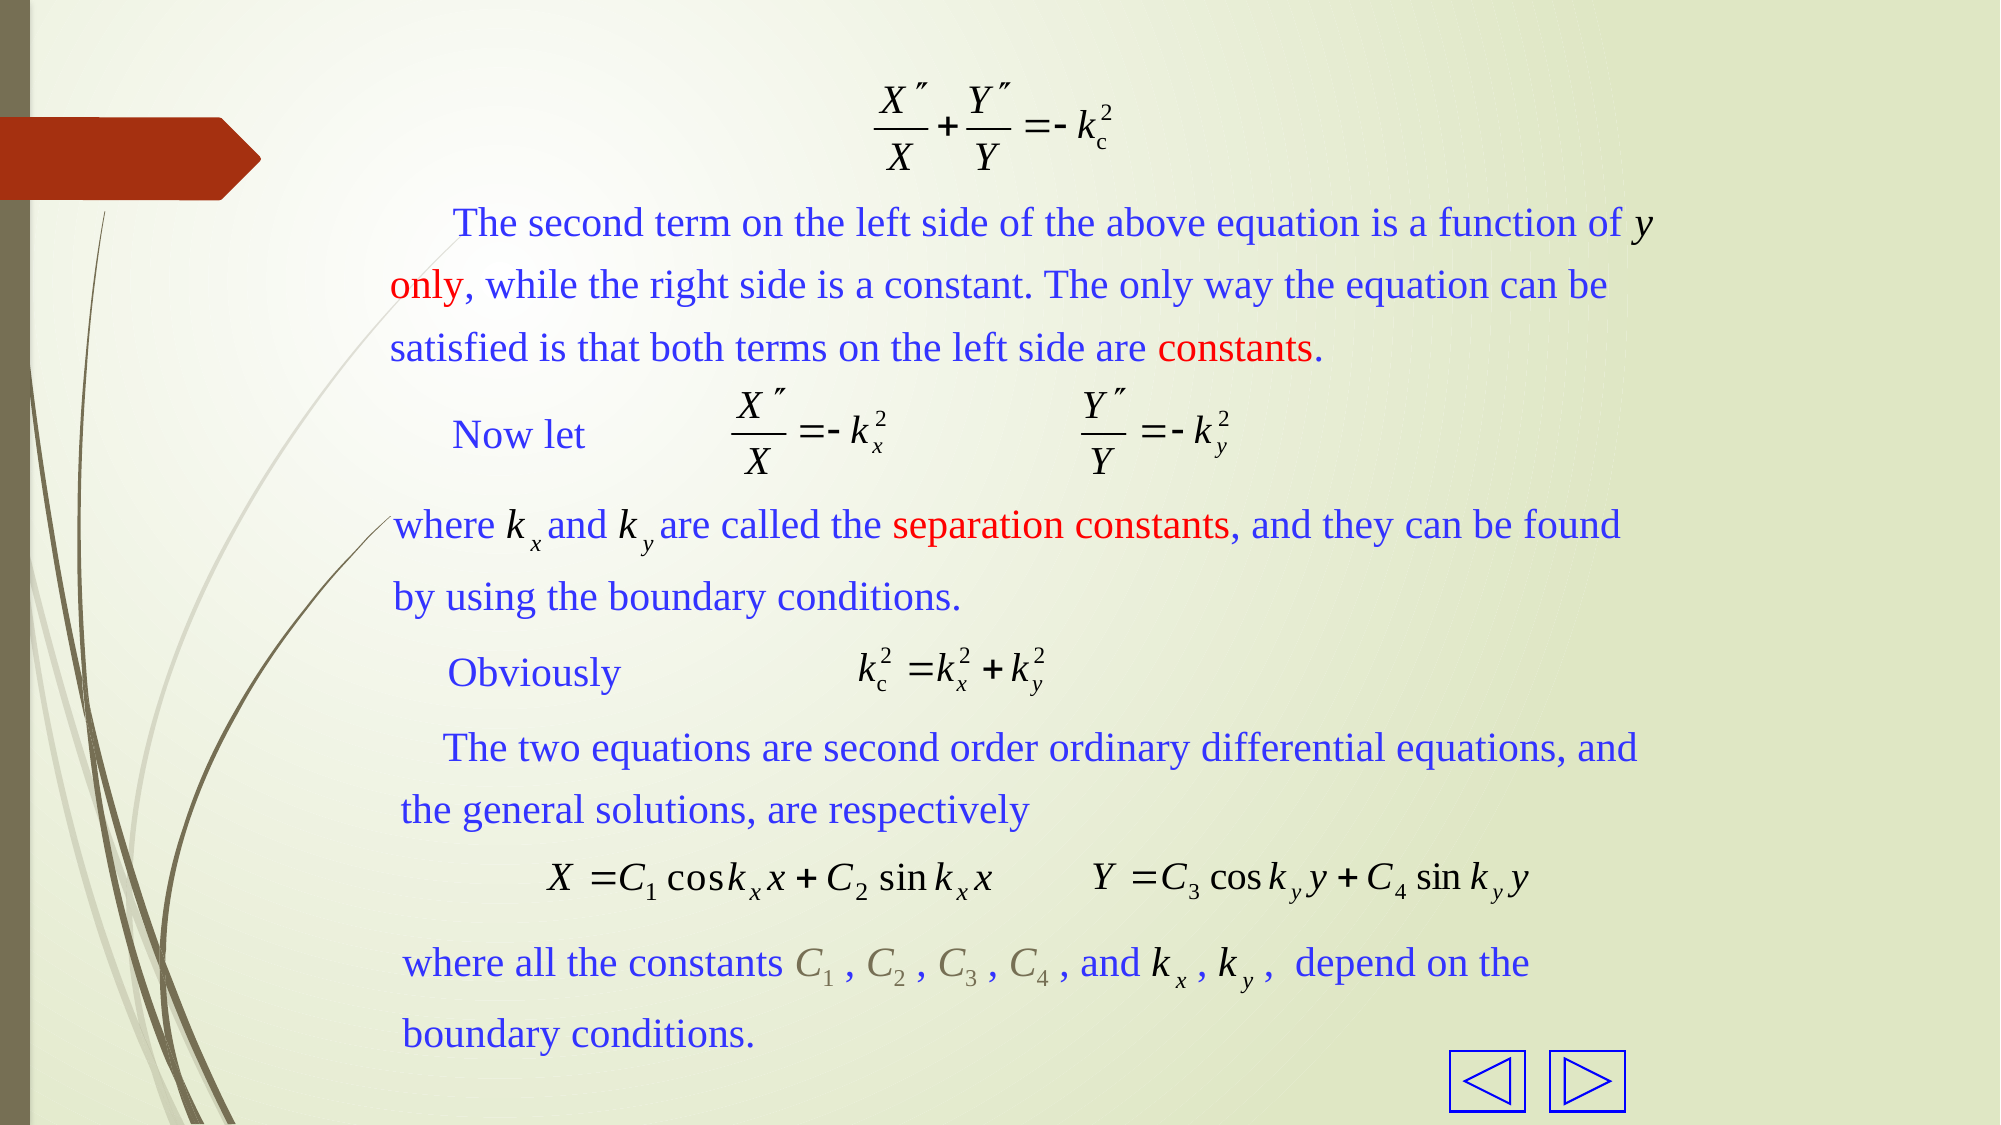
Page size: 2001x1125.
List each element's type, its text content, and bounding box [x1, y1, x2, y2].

text_box [1549, 1050, 1625, 1112]
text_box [437, 374, 1238, 484]
text_box [1449, 1050, 1525, 1112]
text_box where all the constants C1 , C2 , C3 , C4 , and k x , k y , depend on the boundary conditions. [387, 912, 1638, 1064]
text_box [432, 612, 1052, 706]
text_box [537, 849, 1538, 913]
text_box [867, 74, 1121, 180]
text_box The two equations are second order ordinary differential equations, and the general solutions, are respectively [385, 699, 1661, 840]
text_box The second term on the left side of the above equation is a function of y only, while the right side is a constant. The only way the equation can be satisfied is that both terms on the left side are constants. [375, 174, 1675, 378]
text_box where k x and k y are called the separation constants, and they can be found by using the boundary conditions. [378, 474, 1677, 626]
